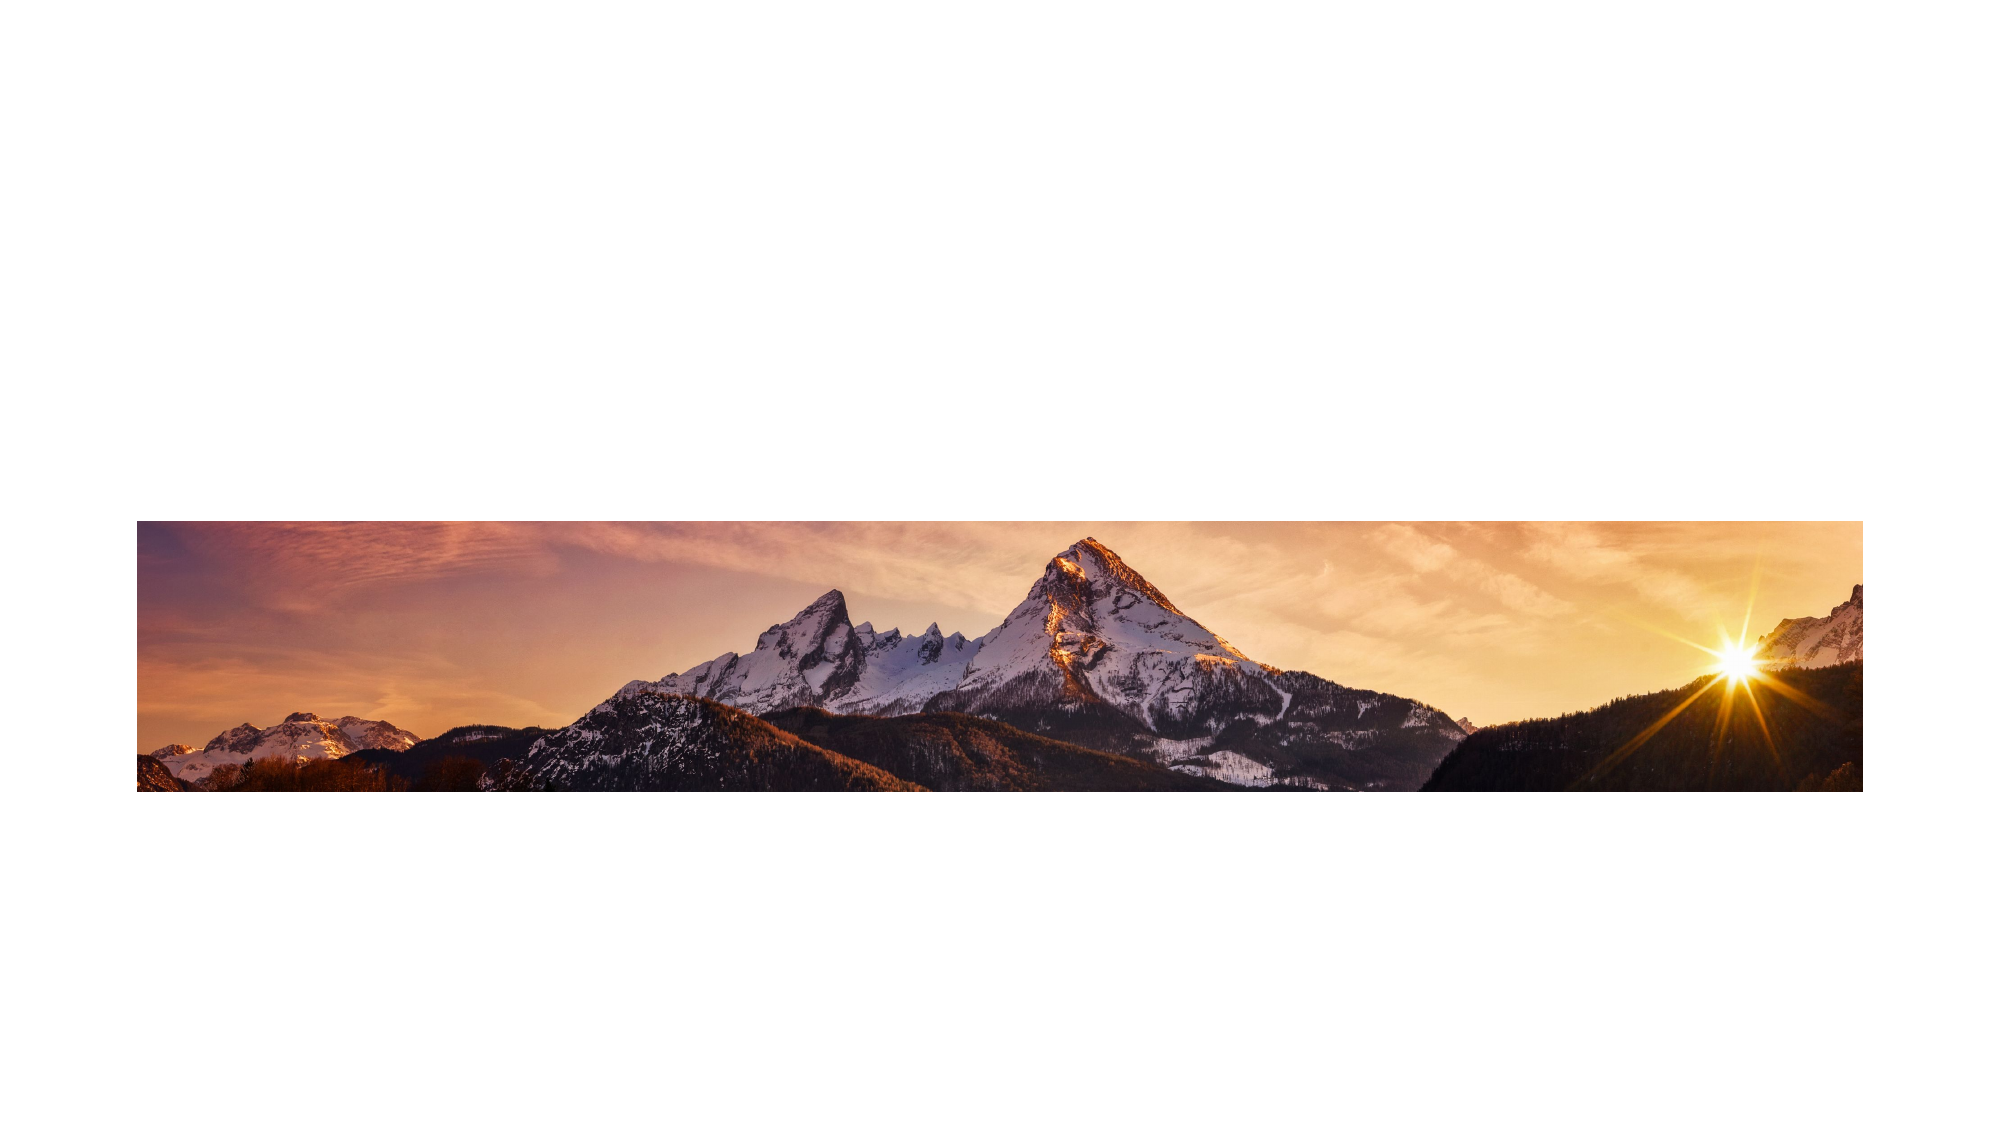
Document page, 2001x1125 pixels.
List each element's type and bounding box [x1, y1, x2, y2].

list [137, 521, 1863, 792]
